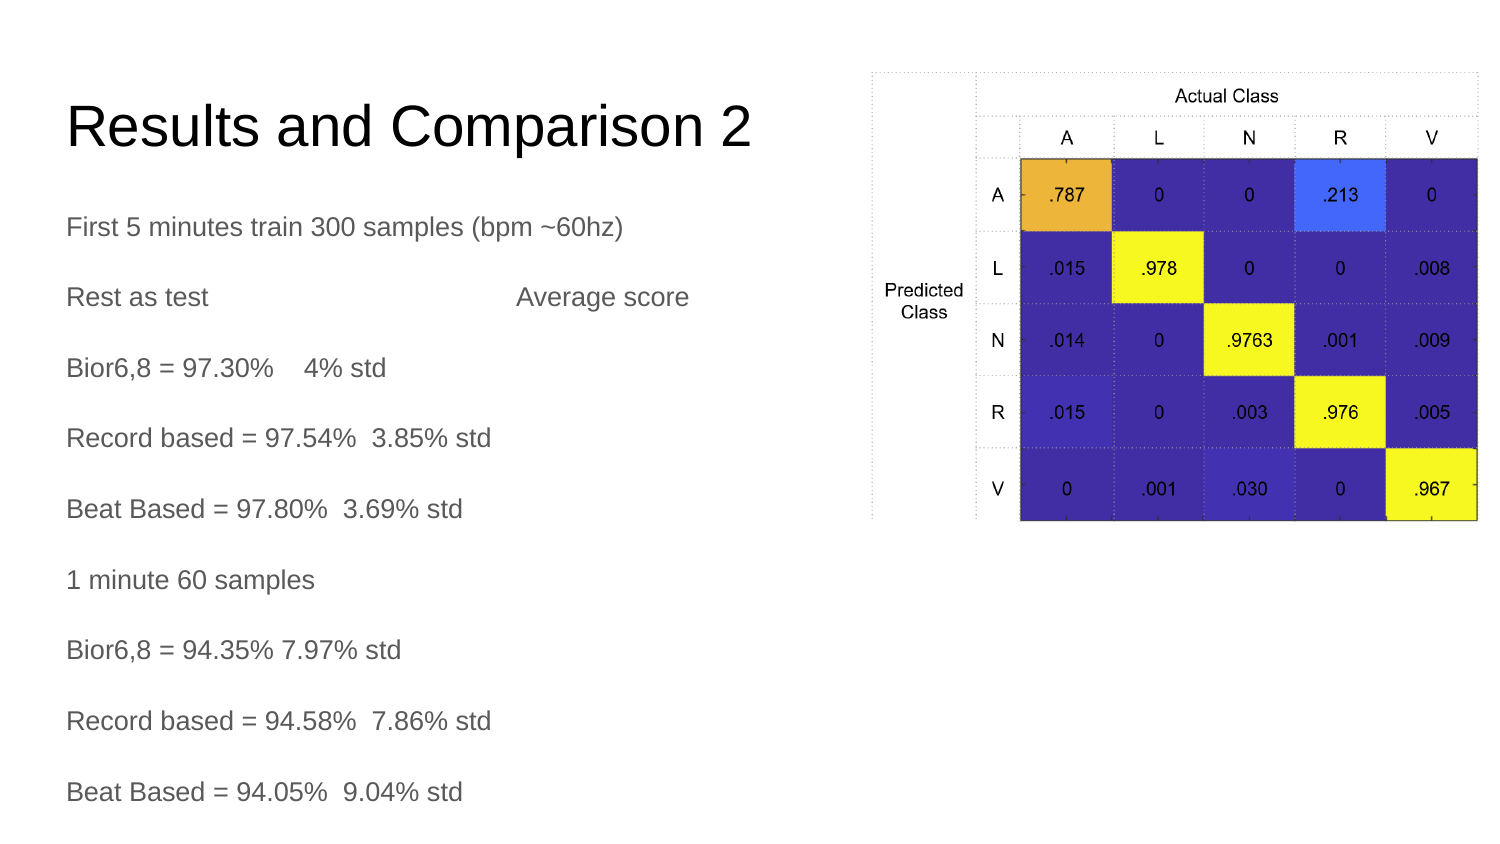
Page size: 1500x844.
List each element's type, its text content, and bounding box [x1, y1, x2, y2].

title Results and Comparison 2 [51, 72, 869, 167]
list First 5 minutes train 300 samples (bpm ~60hz) Rest as test Average score Bior6,8 = 97.30% 4% std Record based = 97.54% 3.85% std Beat Based = 97.80% 3.69% std 1 minute 60 samples Bior6,8 = 94.35% 7.97% std Record based = 94.58% 7.86% std Beat Based = 94.05% 9.04% std [51, 189, 1449, 750]
picture [870, 72, 1480, 522]
